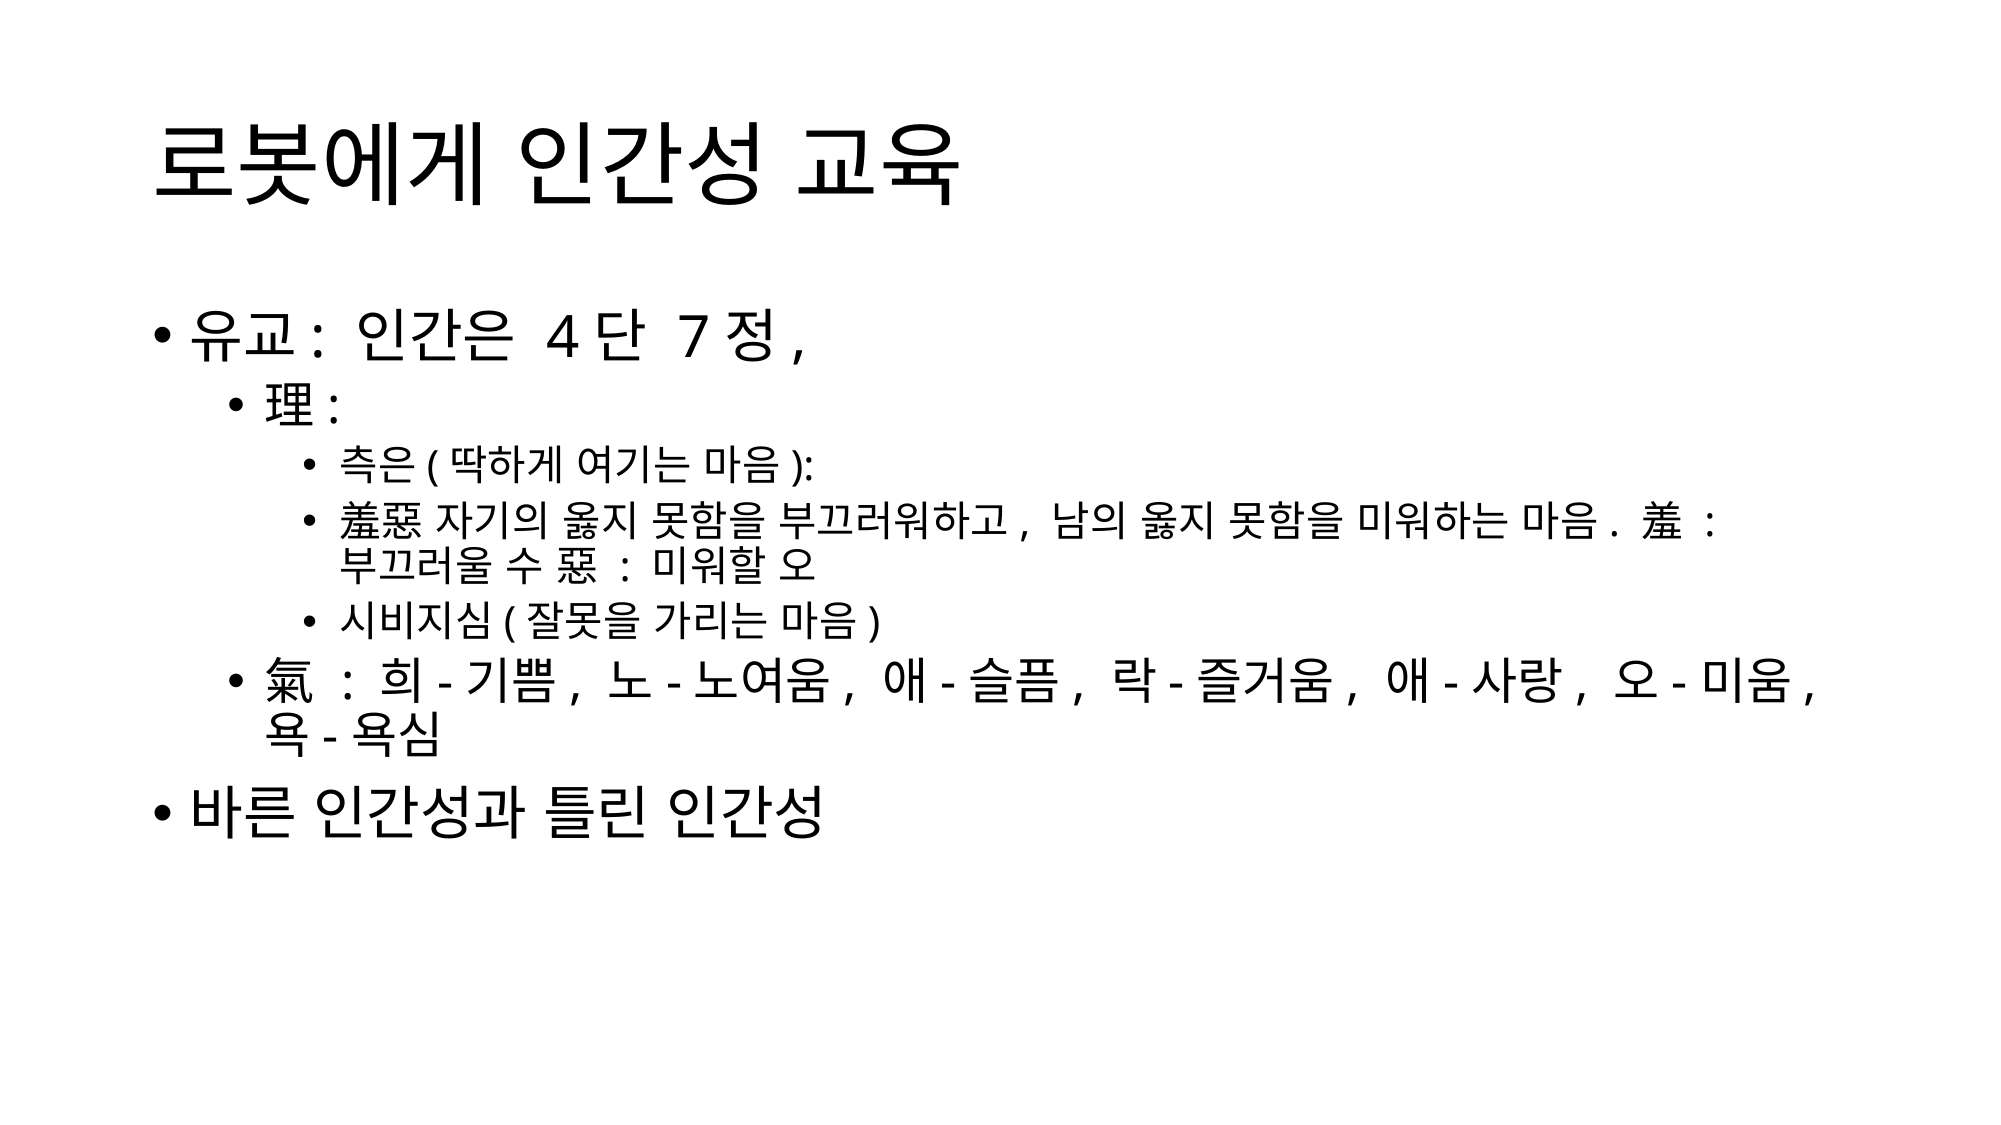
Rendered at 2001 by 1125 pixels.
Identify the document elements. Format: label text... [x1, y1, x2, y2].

title 로봇에게 인간성 교육 [137, 59, 1863, 278]
list 유교: 인간은 4단 7정, 理: 측은(딱하게 여기는 마음): 羞惡 자기의 옳지 못함을 부끄러워하고, 남의 옳지 못함을 미워하는 마음. 羞 : 부끄러울 수 惡 : 미워할 오 시비지심(잘못을 가리는 마음) 氣 : 희-기쁨, 노-노여움, 애-슬픔, 락-즐거움, 애-사랑, 오-미움, 욕-욕심 바른 인간성과 틀린 인간성 [137, 299, 1863, 1014]
